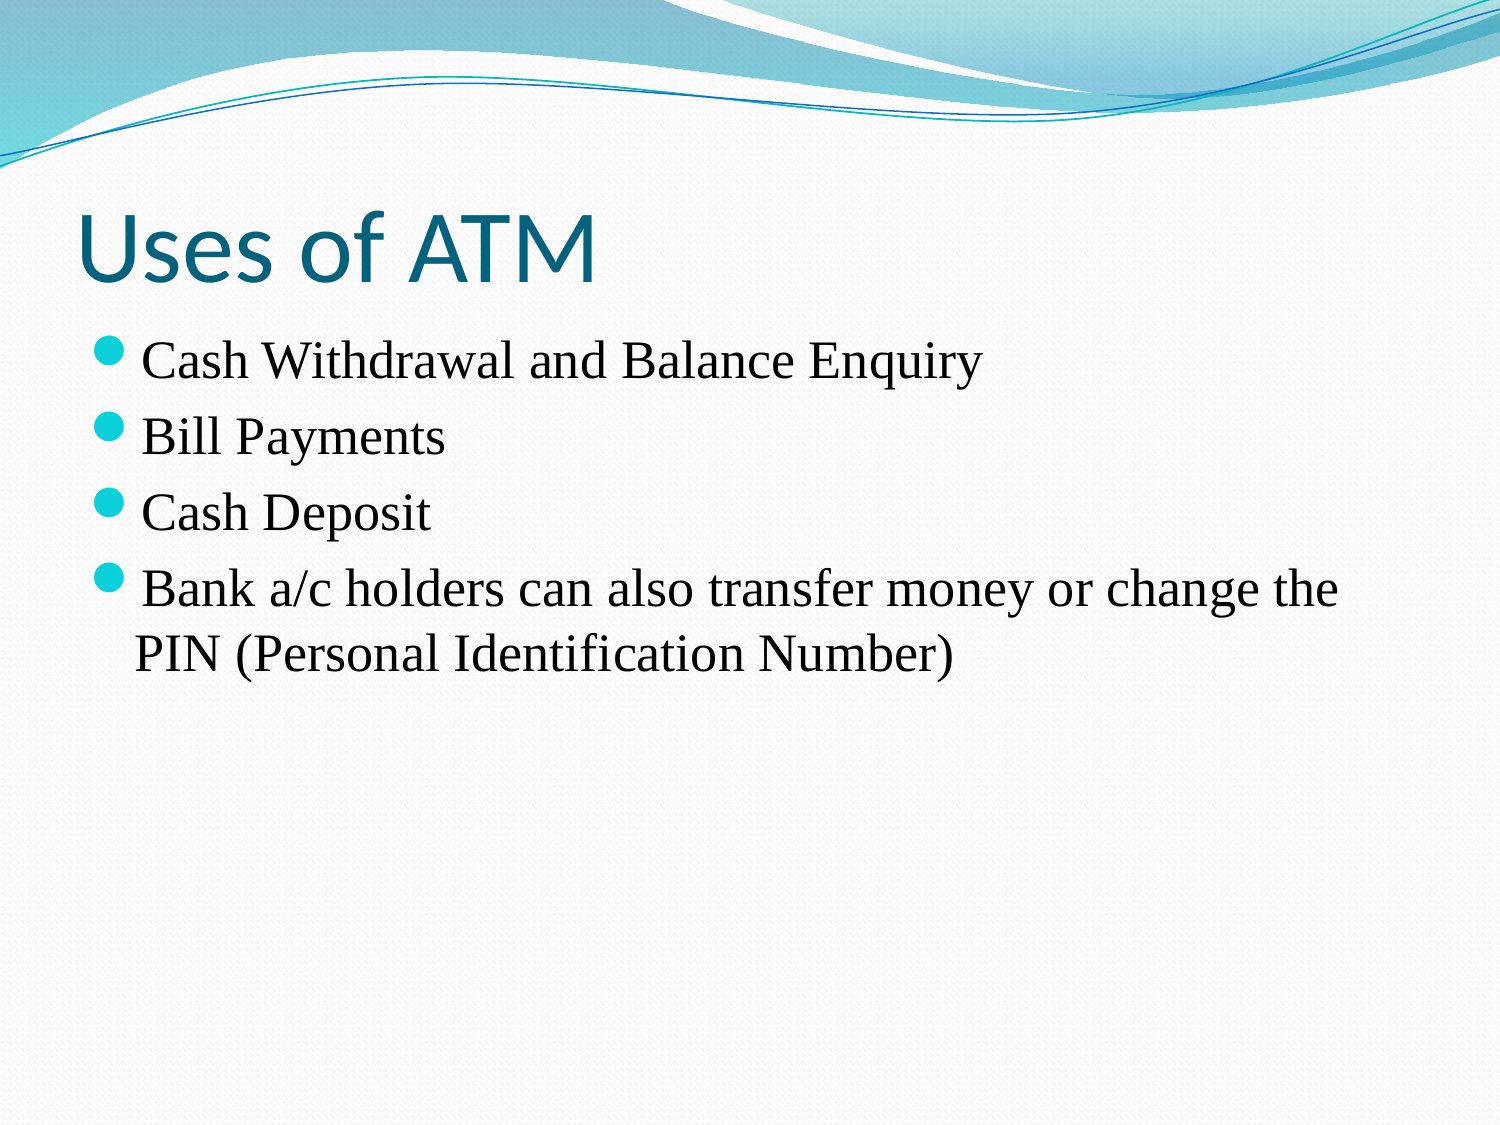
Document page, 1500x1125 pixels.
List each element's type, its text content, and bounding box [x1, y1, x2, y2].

title Uses of ATM [75, 115, 1425, 303]
list Cash Withdrawal and Balance Enquiry Bill Payments Cash Deposit Bank a/c holders can also transfer money or change the PIN (Personal Identification Number) [75, 317, 1425, 1038]
